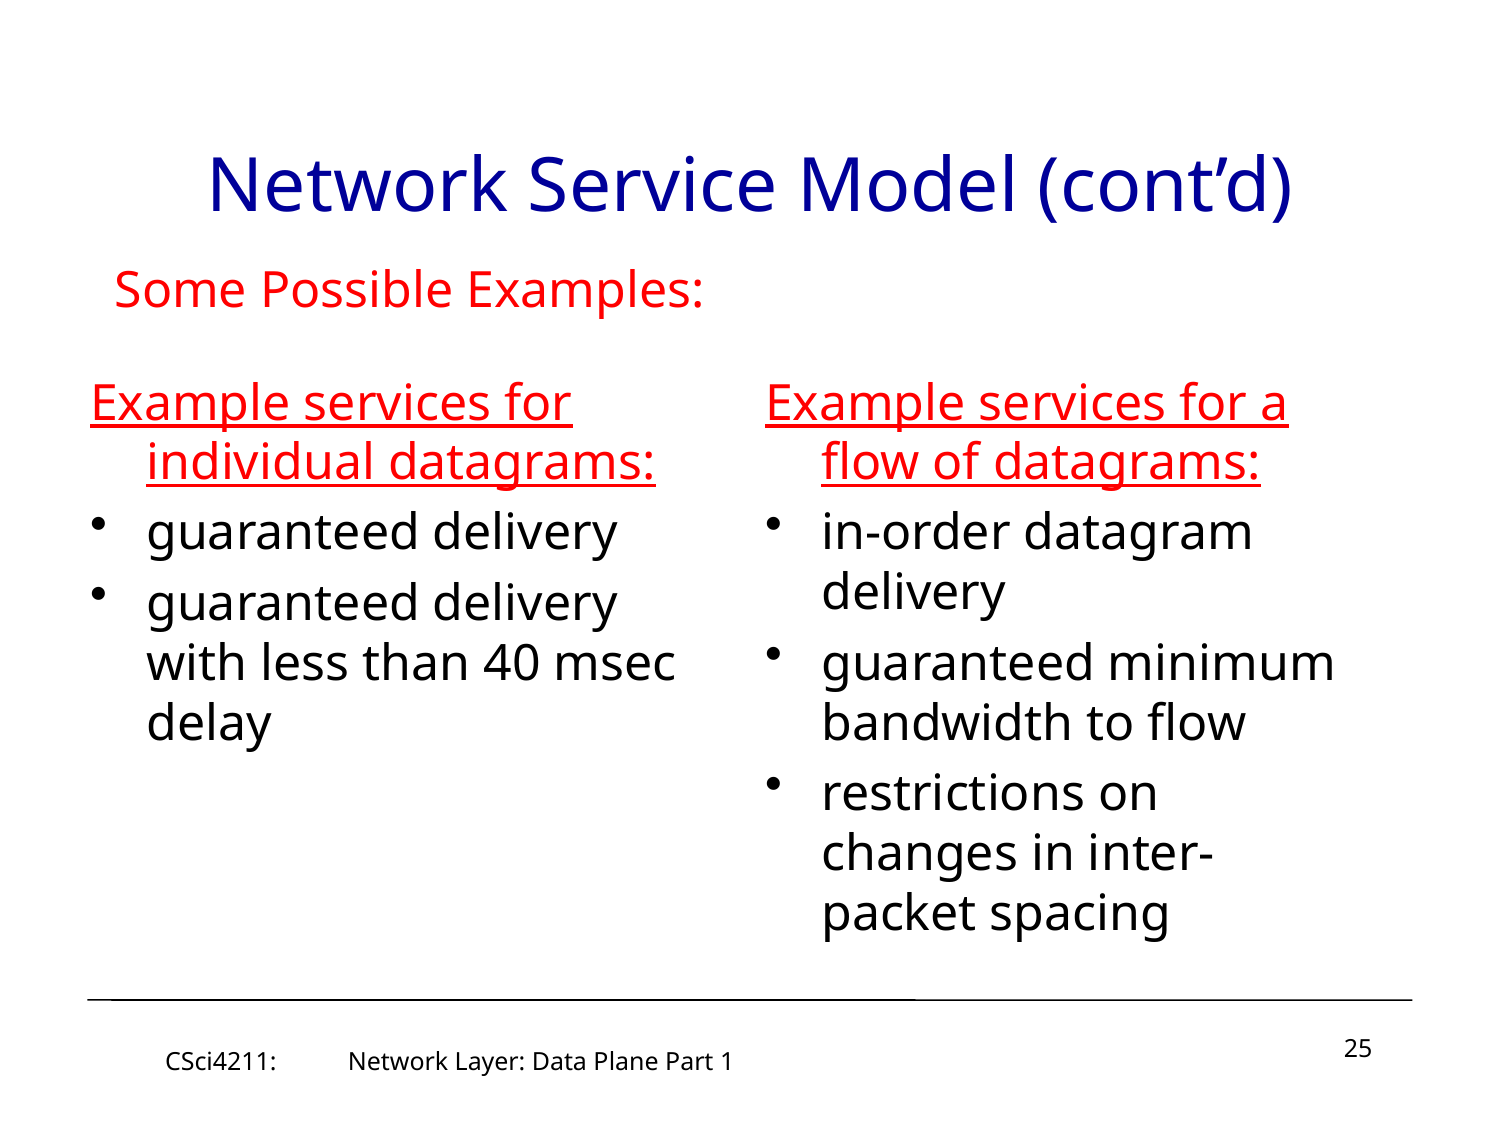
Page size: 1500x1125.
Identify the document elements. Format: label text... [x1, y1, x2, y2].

list Example services for individual datagrams: guaranteed delivery guaranteed delivery with less than 40 msec delay [75, 362, 700, 1125]
list Example services for a flow of datagrams: in-order datagram delivery guaranteed minimum bandwidth to flow restrictions on changes in inter-packet spacing [750, 362, 1375, 968]
slide_number 25 [1074, 1024, 1388, 1101]
title Network Service Model (cont’d) [112, 87, 1388, 275]
text_box CSci4211: Network Layer: Data Plane Part 1 [131, 1037, 769, 1113]
text_box Some Possible Examples: [99, 249, 1340, 325]
